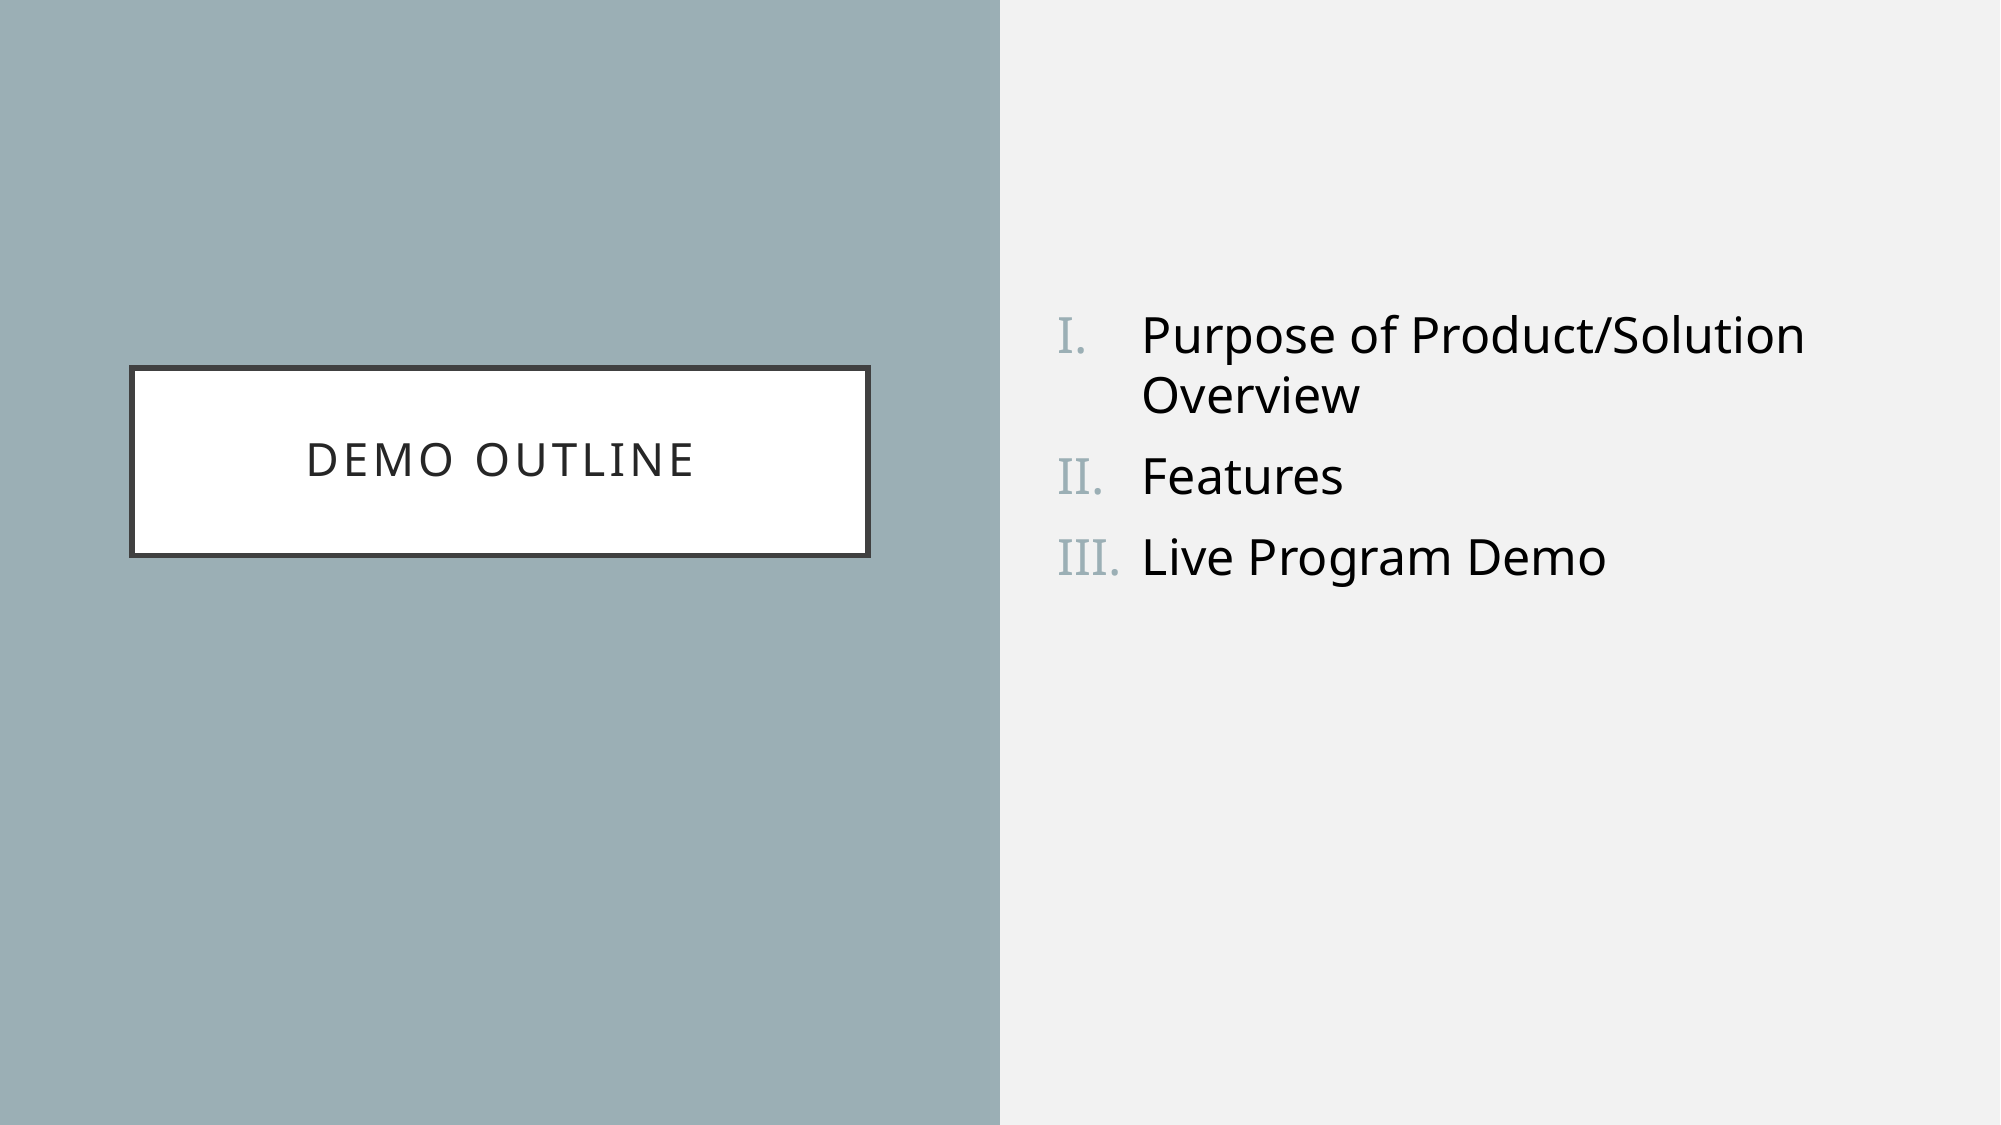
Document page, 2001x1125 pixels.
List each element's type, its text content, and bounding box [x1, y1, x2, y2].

title Demo Outline [129, 365, 871, 558]
list Purpose of Product/Solution Overview Features Live Program Demo [1042, 295, 1965, 763]
